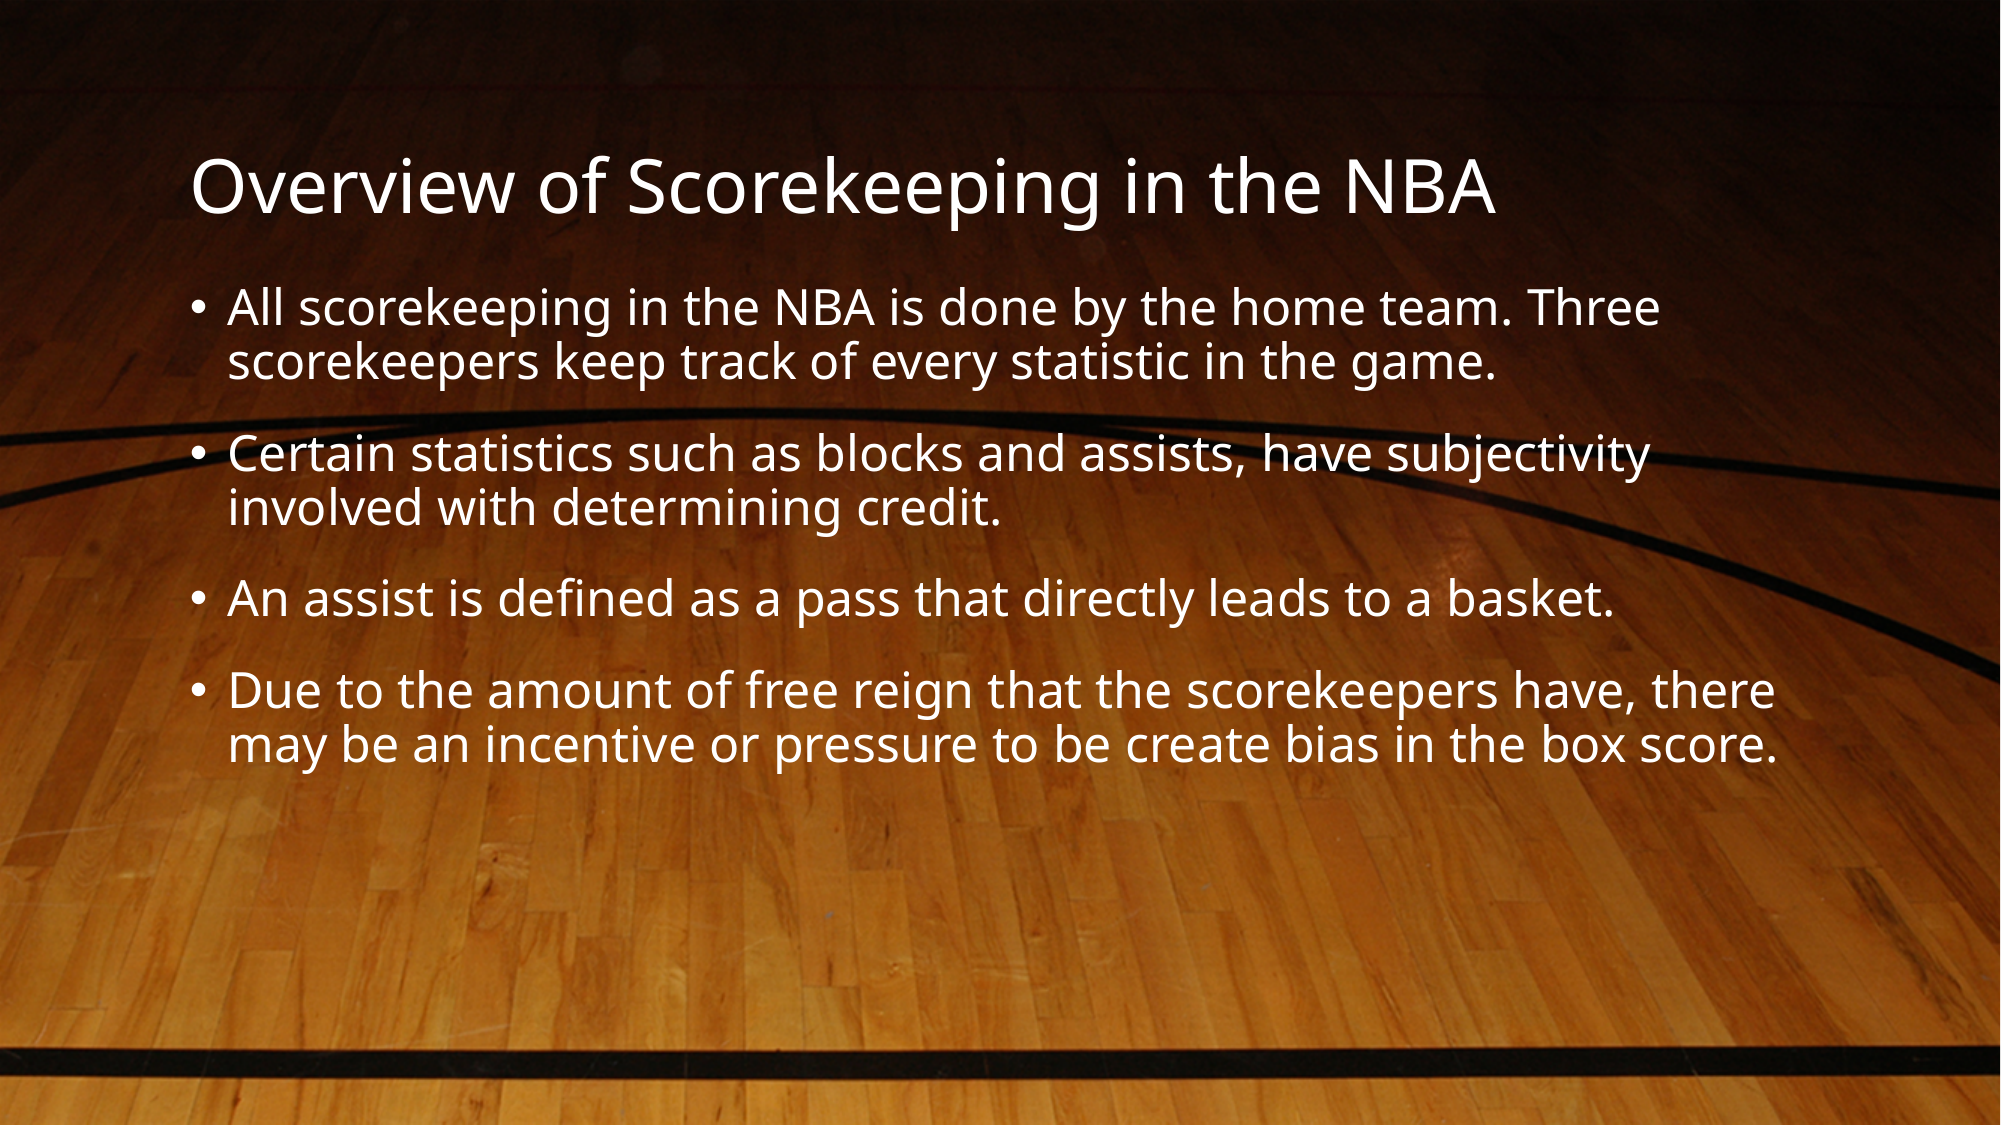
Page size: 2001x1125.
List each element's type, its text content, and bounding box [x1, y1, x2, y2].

picture [0, 0, 2001, 1125]
title Overview of Scorekeeping in the NBA [174, 50, 1825, 238]
list All scorekeeping in the NBA is done by the home team. Three scorekeepers keep track of every statistic in the game. Certain statistics such as blocks and assists, have subjectivity involved with determining credit. An assist is defined as a pass that directly leads to a basket. Due to the amount of free reign that the scorekeepers have, there may be an incentive or pressure to be create bias in the box score. [174, 275, 1825, 988]
